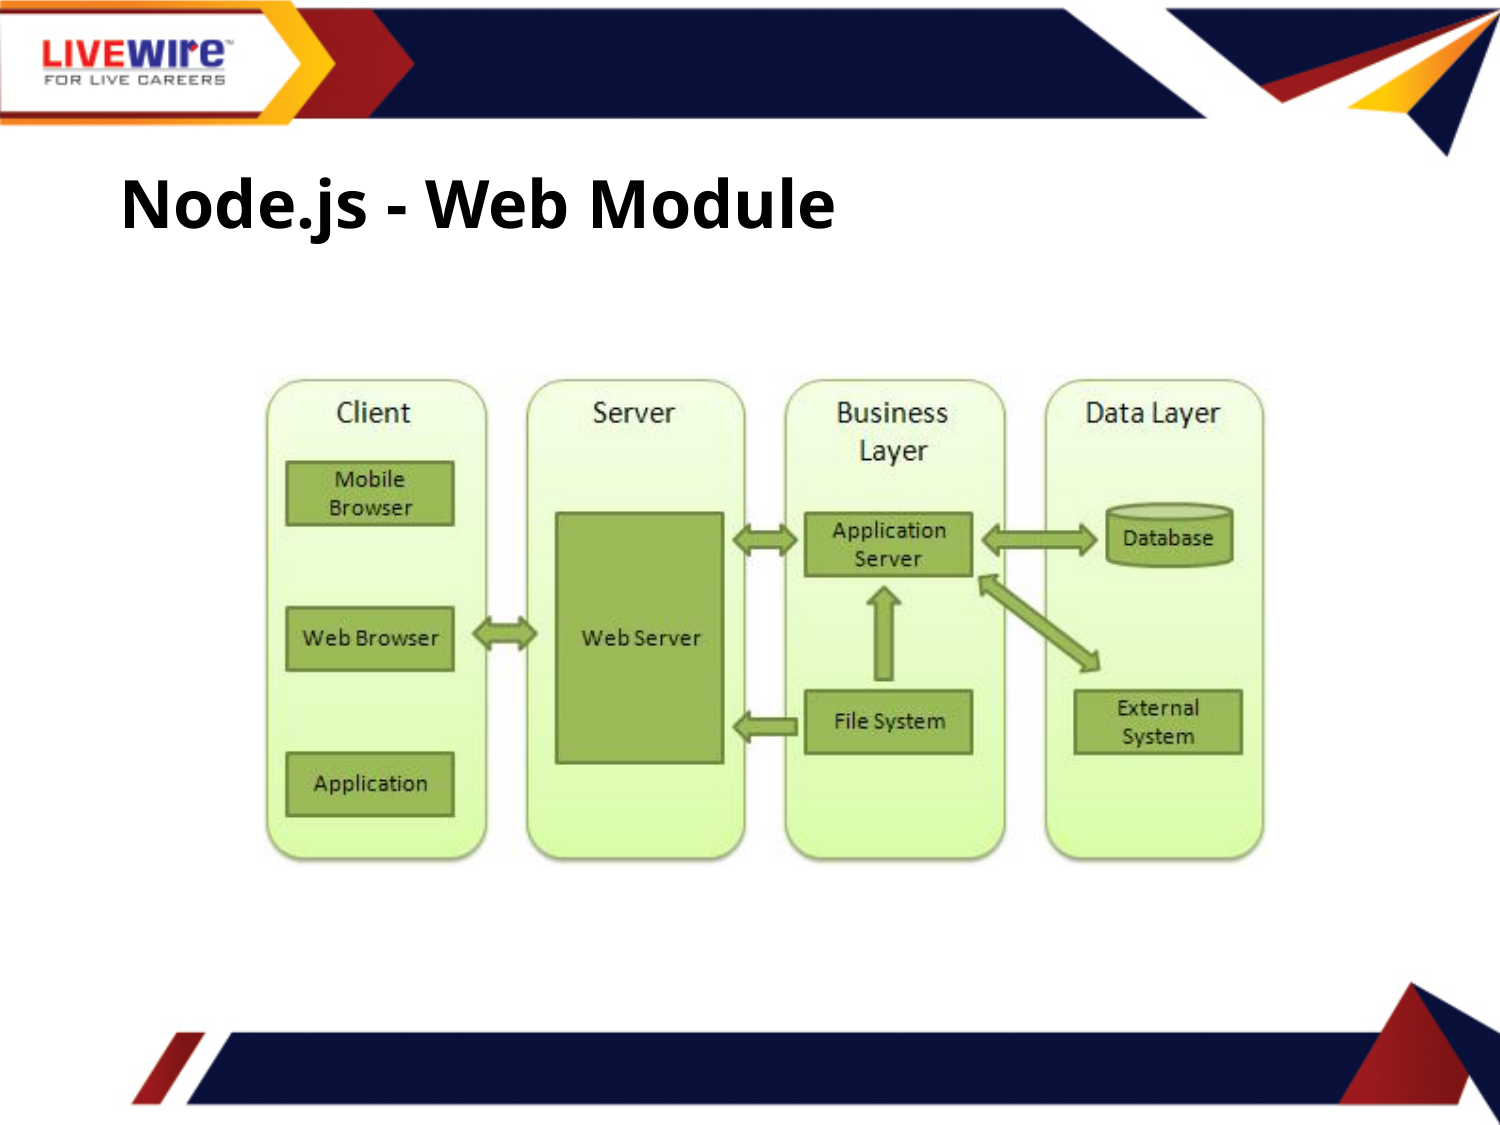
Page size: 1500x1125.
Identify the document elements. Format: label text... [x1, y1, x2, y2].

title Node.js - Web Module [104, 149, 1398, 265]
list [263, 374, 1270, 867]
slide_number [1375, 1029, 1459, 1103]
footer [229, 1029, 1359, 1103]
picture [0, 0, 1500, 1125]
